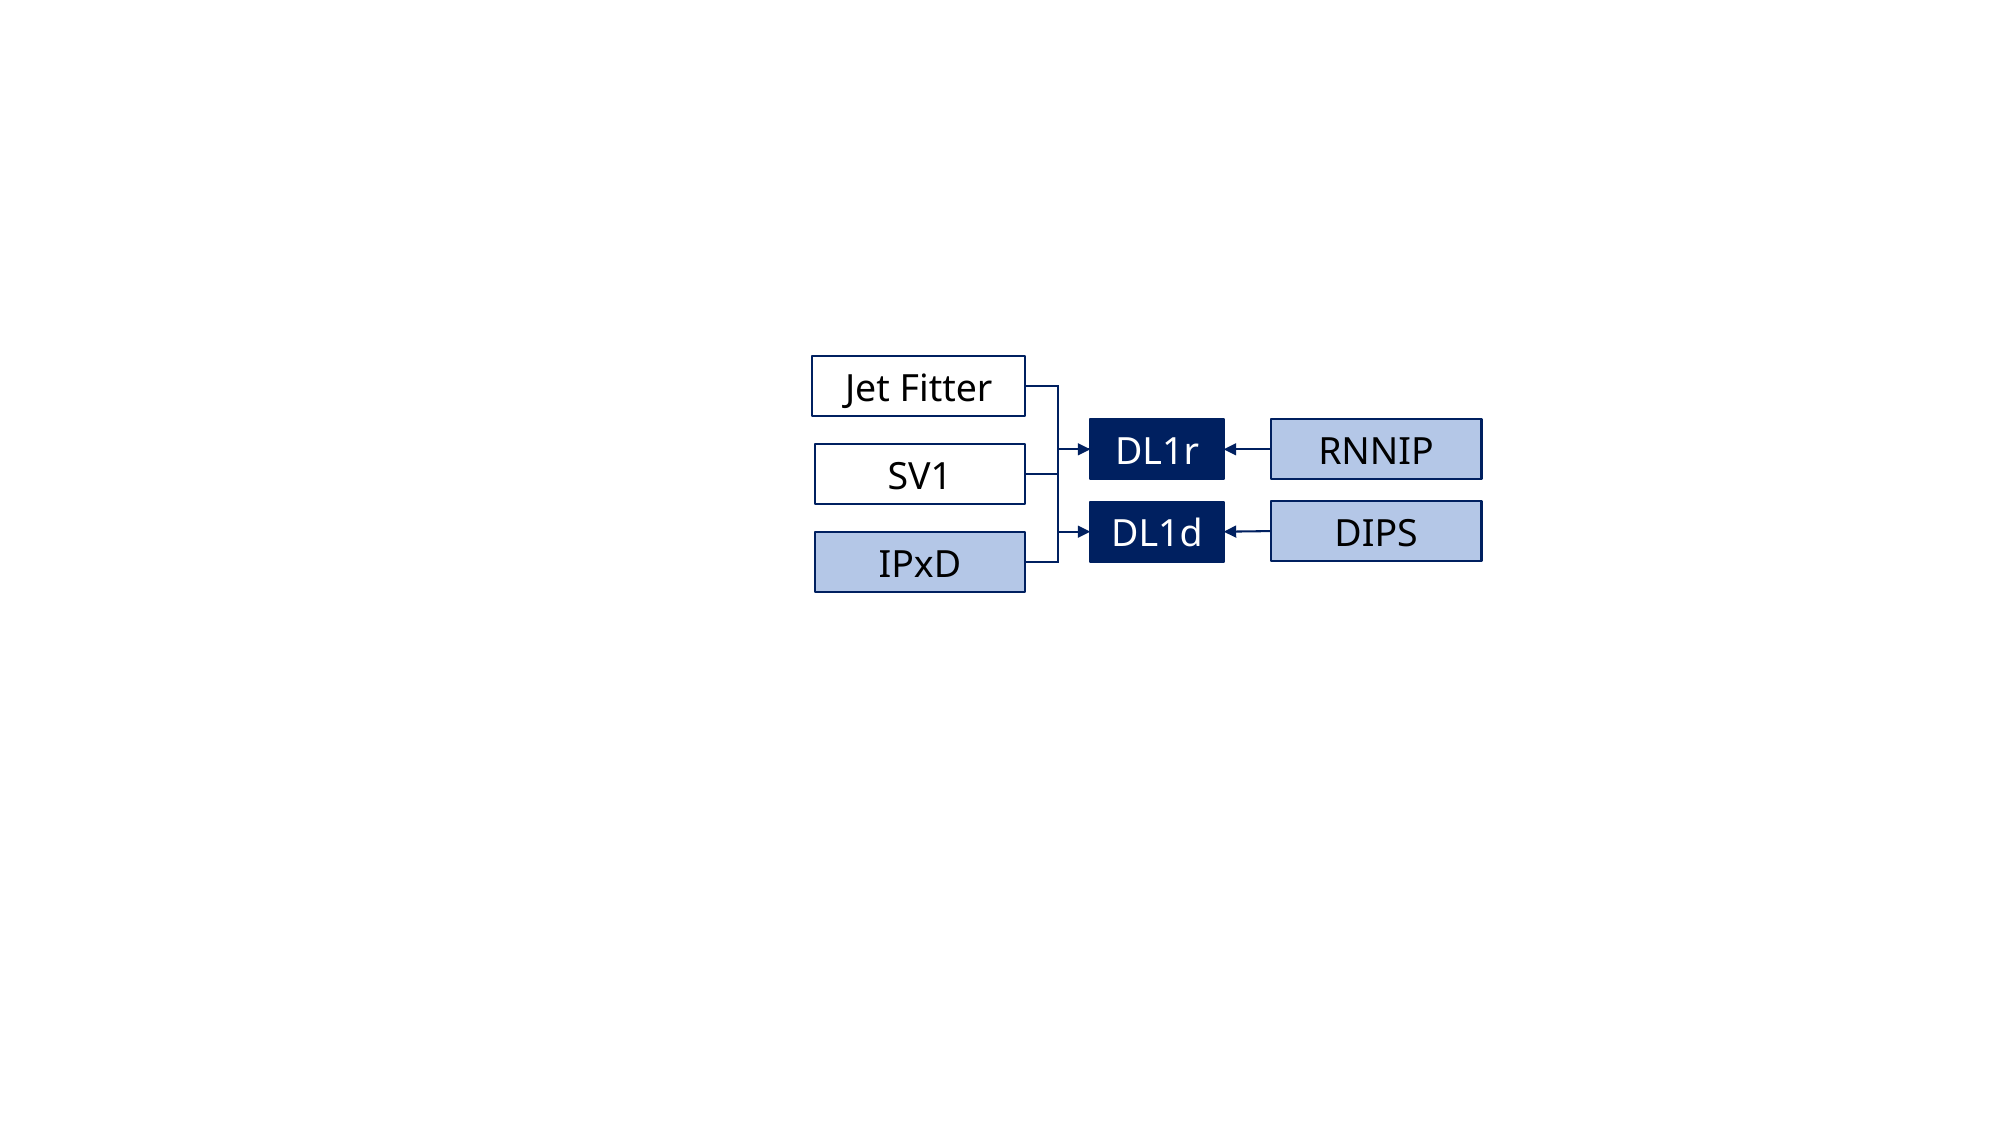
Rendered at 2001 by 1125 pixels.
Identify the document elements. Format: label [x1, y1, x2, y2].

text_box [1025, 386, 1091, 533]
text_box [1025, 533, 1091, 563]
text_box [786, 333, 1507, 620]
